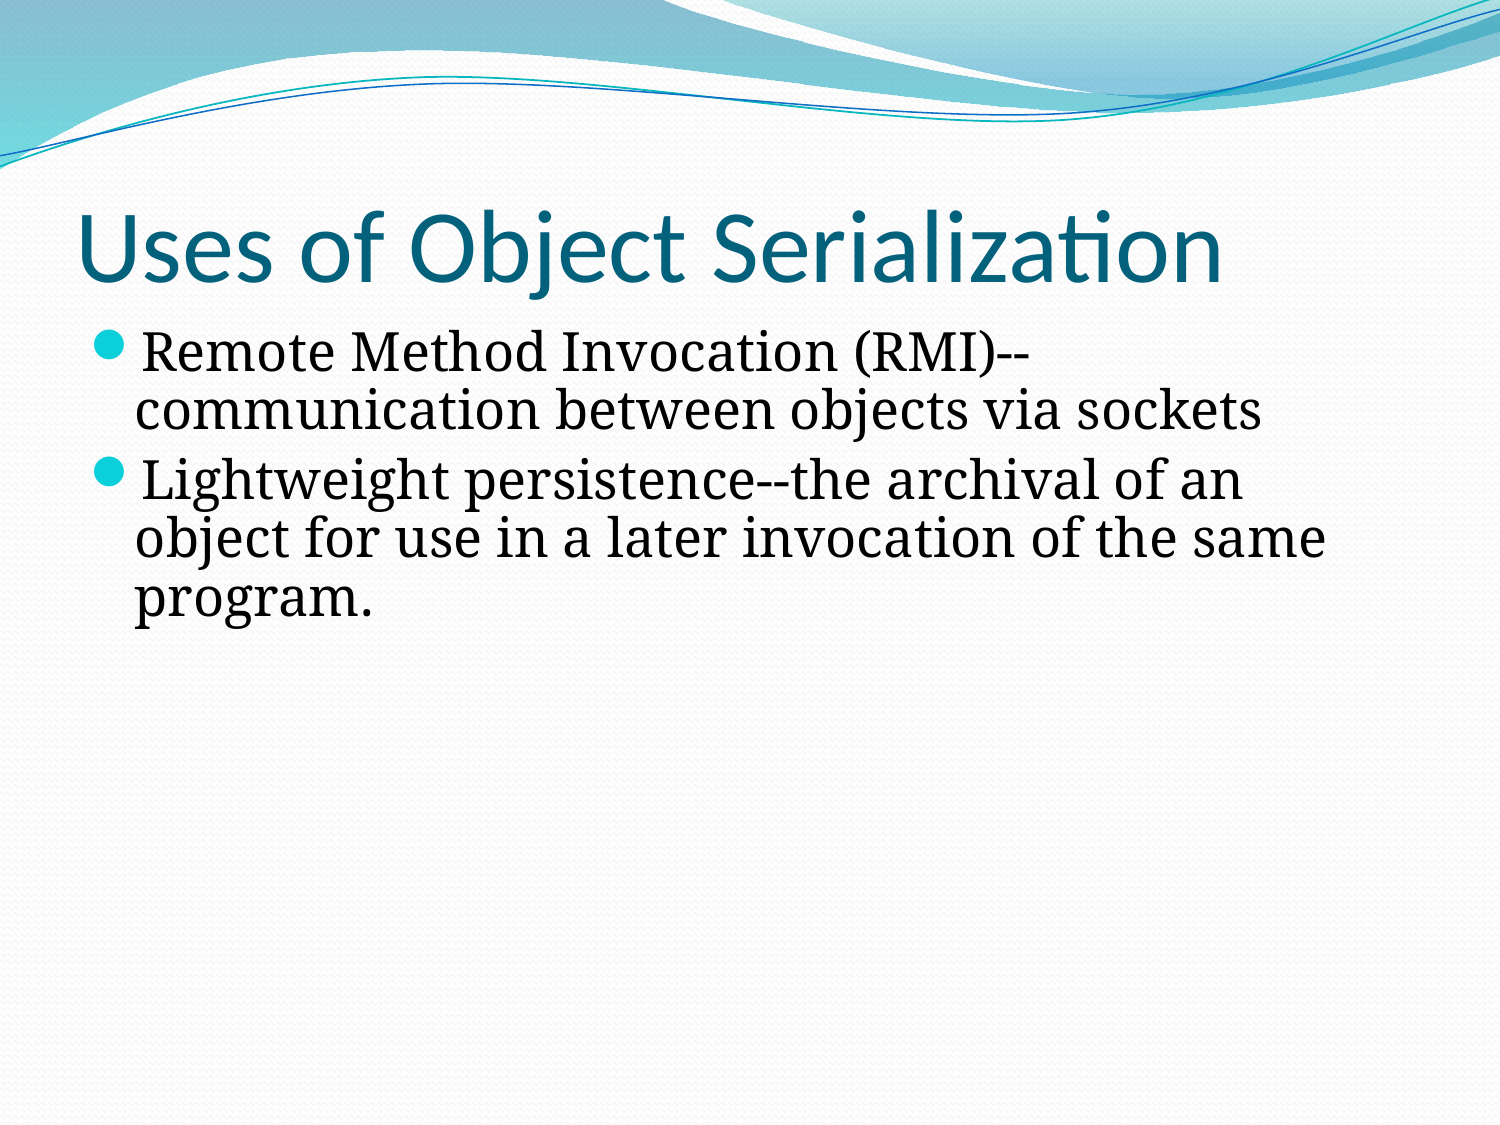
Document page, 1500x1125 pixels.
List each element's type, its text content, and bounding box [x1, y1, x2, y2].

list Remote Method Invocation (RMI)--communication between objects via sockets Lightweight persistence--the archival of an object for use in a later invocation of the same program. [75, 317, 1425, 1038]
title Uses of Object Serialization [75, 115, 1425, 303]
